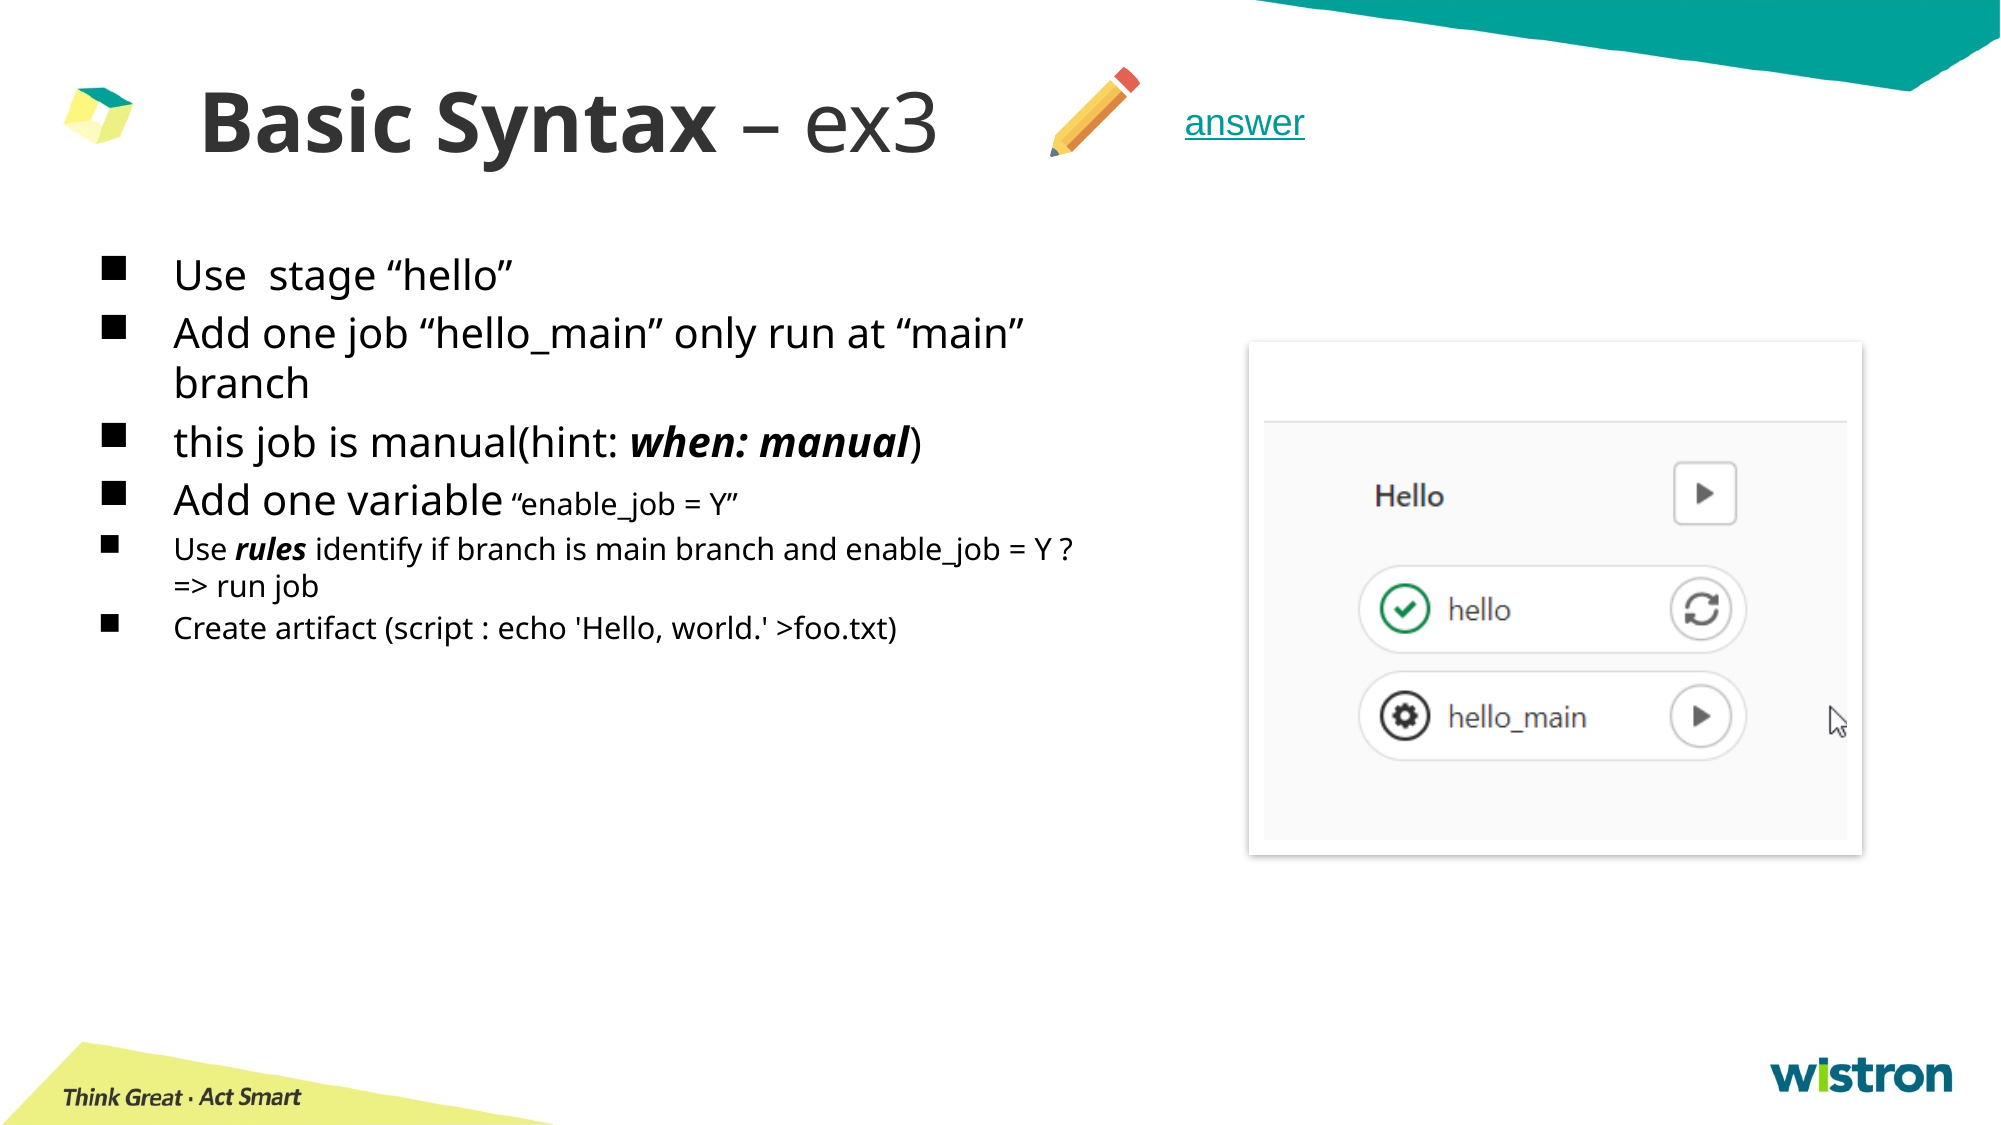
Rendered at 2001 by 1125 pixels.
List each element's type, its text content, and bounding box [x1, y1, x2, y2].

list [183, 262, 1917, 1005]
title Basic Syntax – ex3 [183, 62, 1917, 179]
picture [0, 0, 2000, 1125]
text_box answer [1169, 90, 1320, 151]
text_box Use stage “hello” Add one job “hello_main” only run at “main” branch this job is manual(hint: when: manual) Add one variable “enable_job = Y” Use rules identify if branch is main branch and enable_job = Y ? => run job Create artifact (script : echo 'Hello, world.' >foo.txt) [83, 241, 1101, 599]
